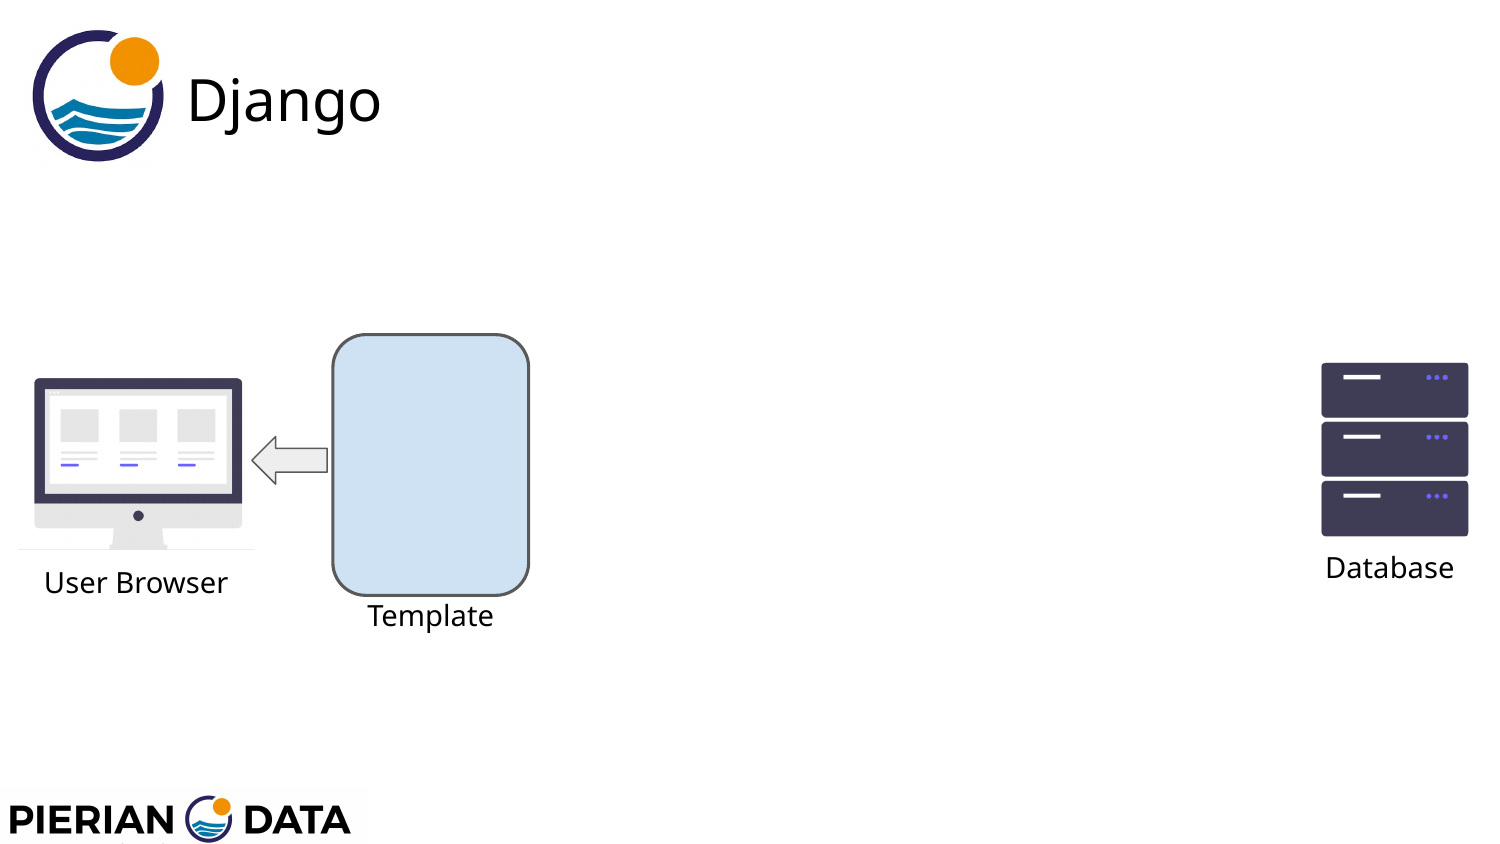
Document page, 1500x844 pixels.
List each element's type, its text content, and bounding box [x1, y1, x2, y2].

text_box User Browser [20, 557, 252, 615]
text_box [259, 436, 328, 485]
picture [0, 787, 368, 844]
picture [24, 24, 172, 167]
picture [1314, 353, 1480, 550]
text_box [332, 334, 529, 582]
text_box Database [1284, 534, 1496, 600]
title Django [176, 48, 1449, 143]
text_box Template [315, 582, 547, 648]
picture [17, 370, 255, 550]
